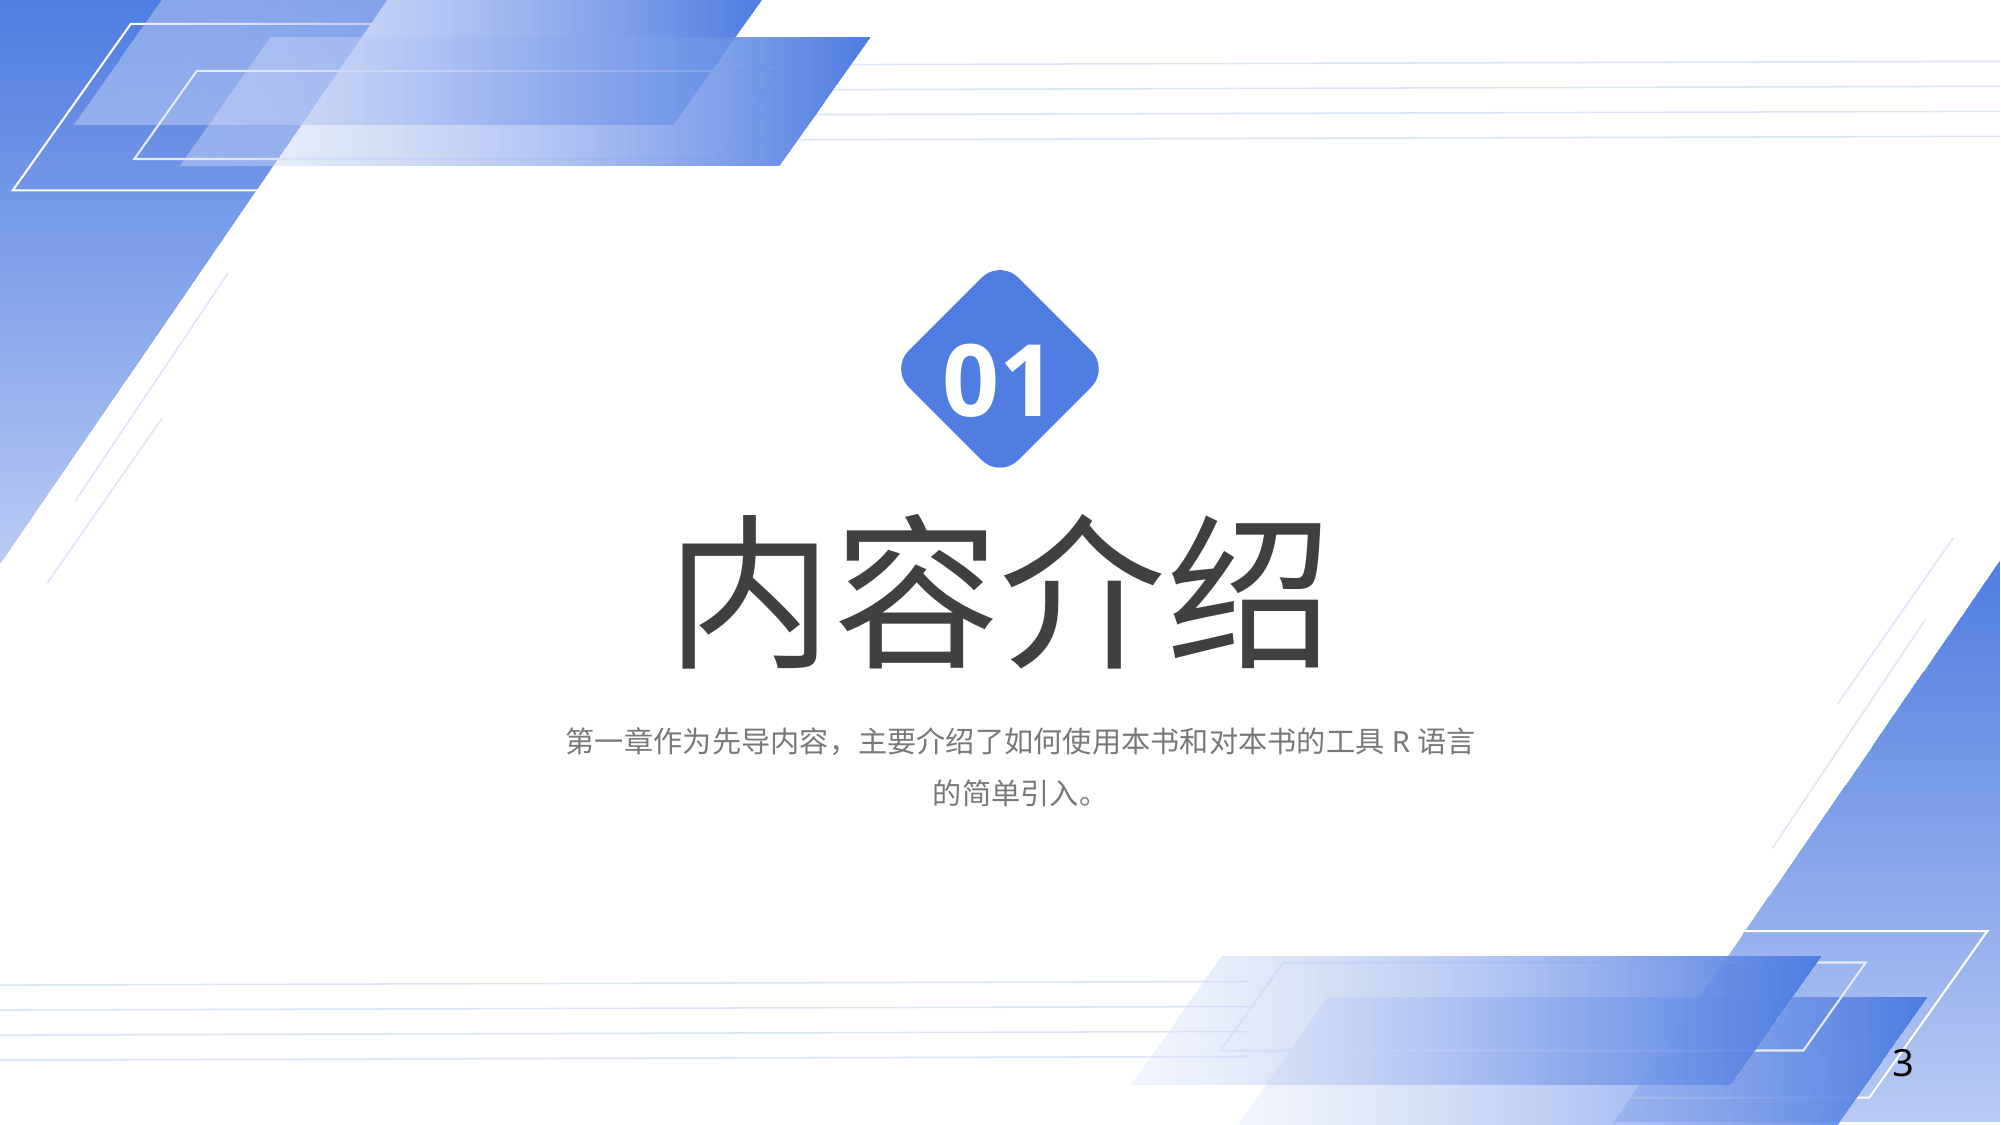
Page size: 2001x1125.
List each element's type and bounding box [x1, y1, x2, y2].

text_box [0, 0, 2000, 538]
text_box [0, 538, 2000, 1125]
